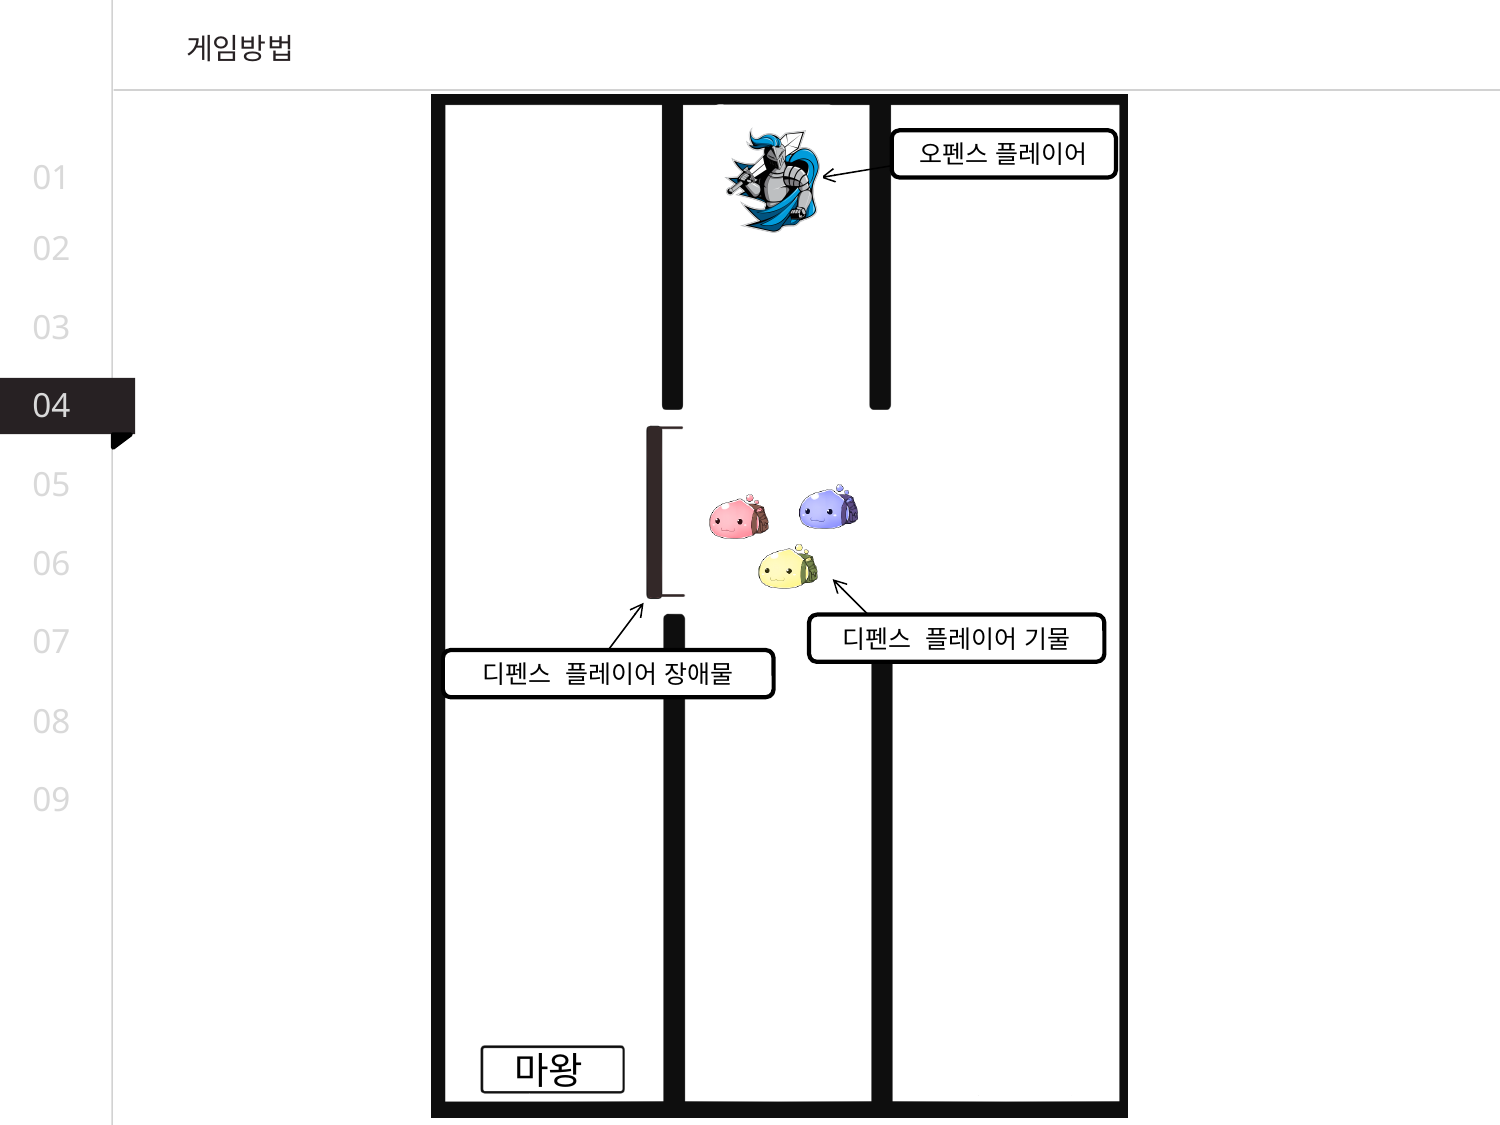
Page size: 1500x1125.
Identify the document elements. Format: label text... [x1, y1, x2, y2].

text_box 게임방법 [171, 22, 573, 73]
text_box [0, 377, 136, 448]
picture [430, 94, 1129, 1118]
text_box 08 [17, 692, 92, 747]
text_box 01 [17, 148, 92, 204]
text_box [832, 578, 869, 615]
text_box 02 [17, 219, 92, 275]
text_box 03 [17, 298, 92, 354]
text_box 09 [17, 770, 92, 826]
text_box 06 [17, 534, 92, 590]
text_box 05 [17, 456, 92, 511]
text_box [602, 608, 650, 645]
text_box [825, 165, 892, 178]
text_box 07 [17, 613, 92, 668]
